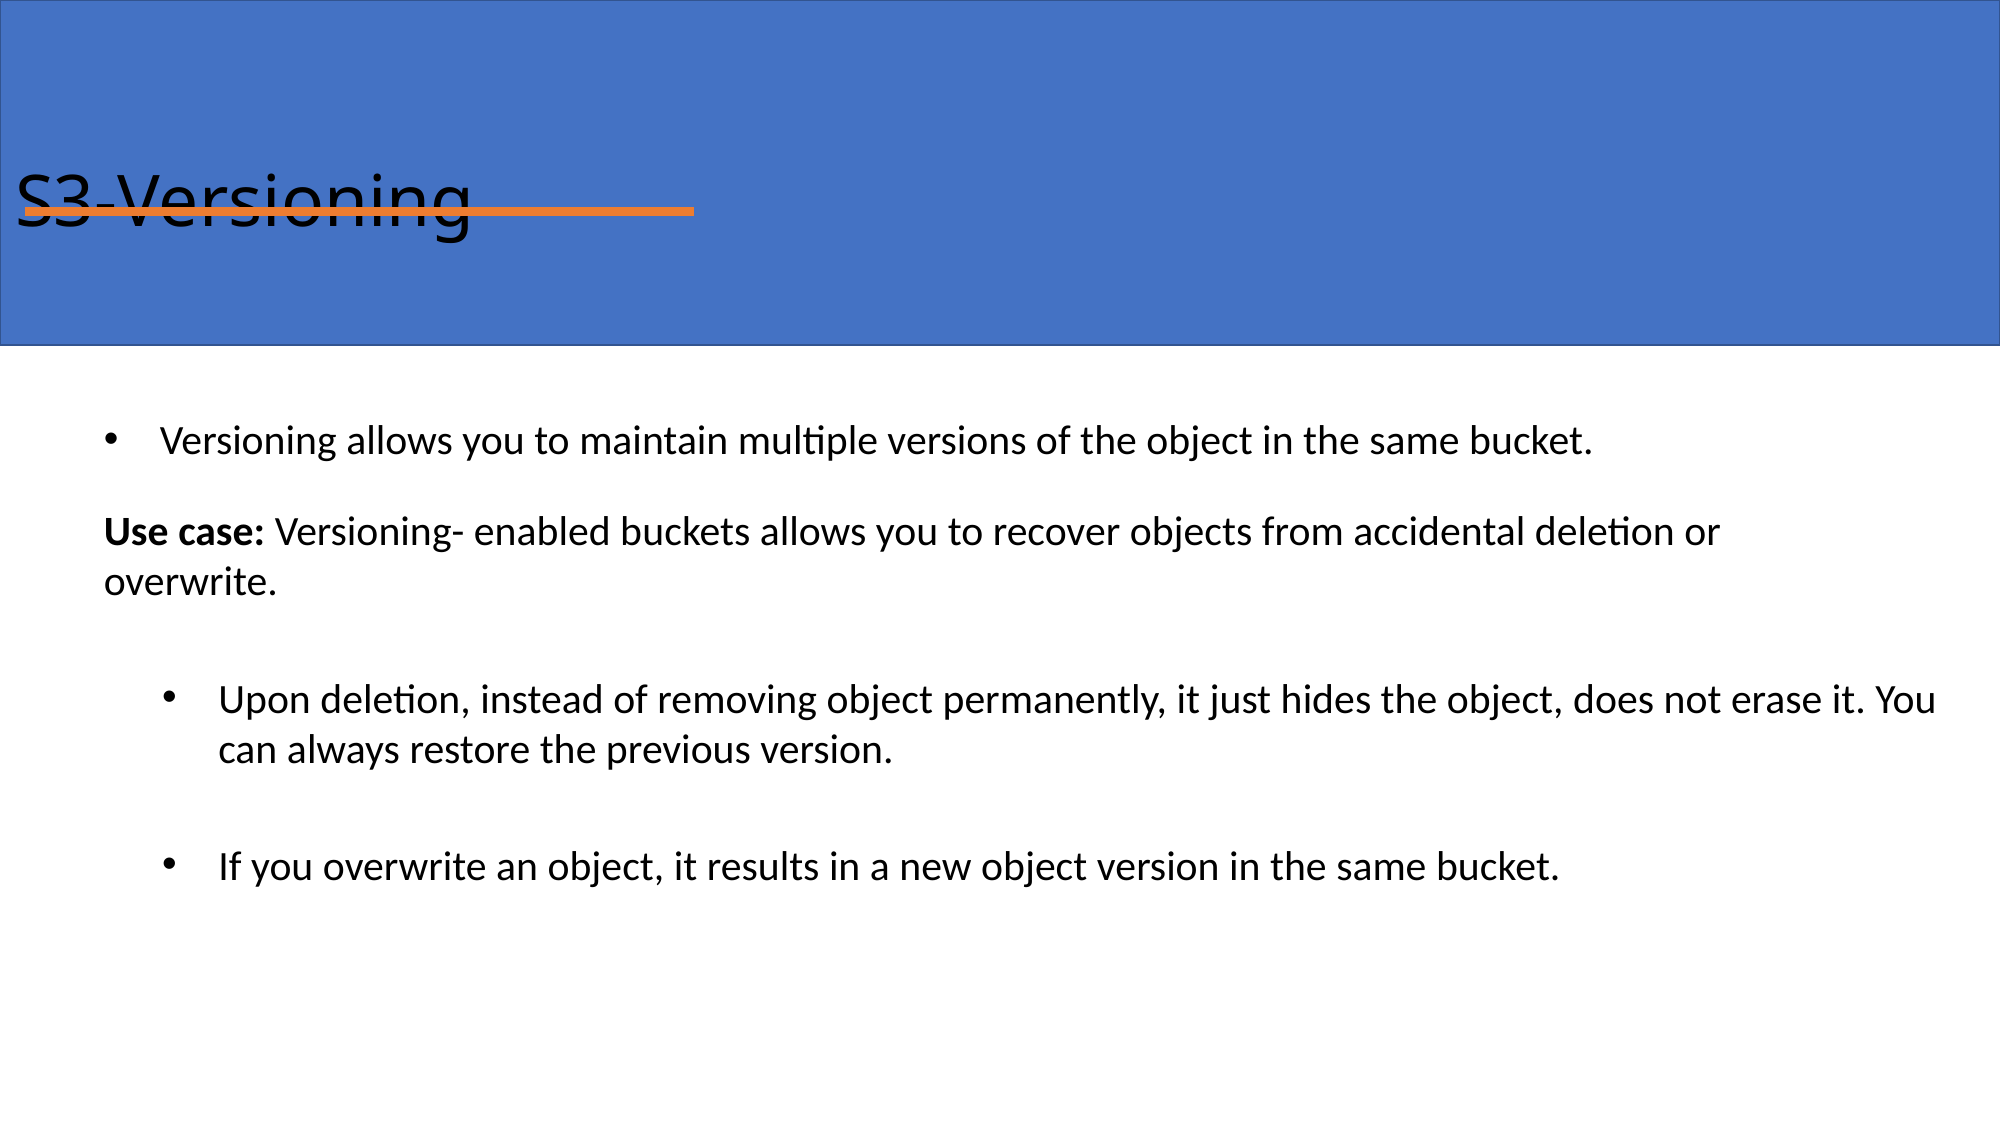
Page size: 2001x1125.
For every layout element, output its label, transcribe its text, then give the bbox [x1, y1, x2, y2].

text_box If you overwrite an object, it results in a new object version in the same bucket. [147, 831, 1970, 896]
text_box Versioning allows you to maintain multiple versions of the object in the same bucket. [88, 405, 1911, 471]
title S3-Versioning [0, 80, 1867, 294]
text_box Upon deletion, instead of removing object permanently, it just hides the object, does not erase it. You can always restore the previous version. [147, 664, 1970, 779]
text_box [0, 0, 2000, 346]
text_box Use case: Versioning- enabled buckets allows you to recover objects from accidental deletion or overwrite. [88, 496, 1911, 612]
